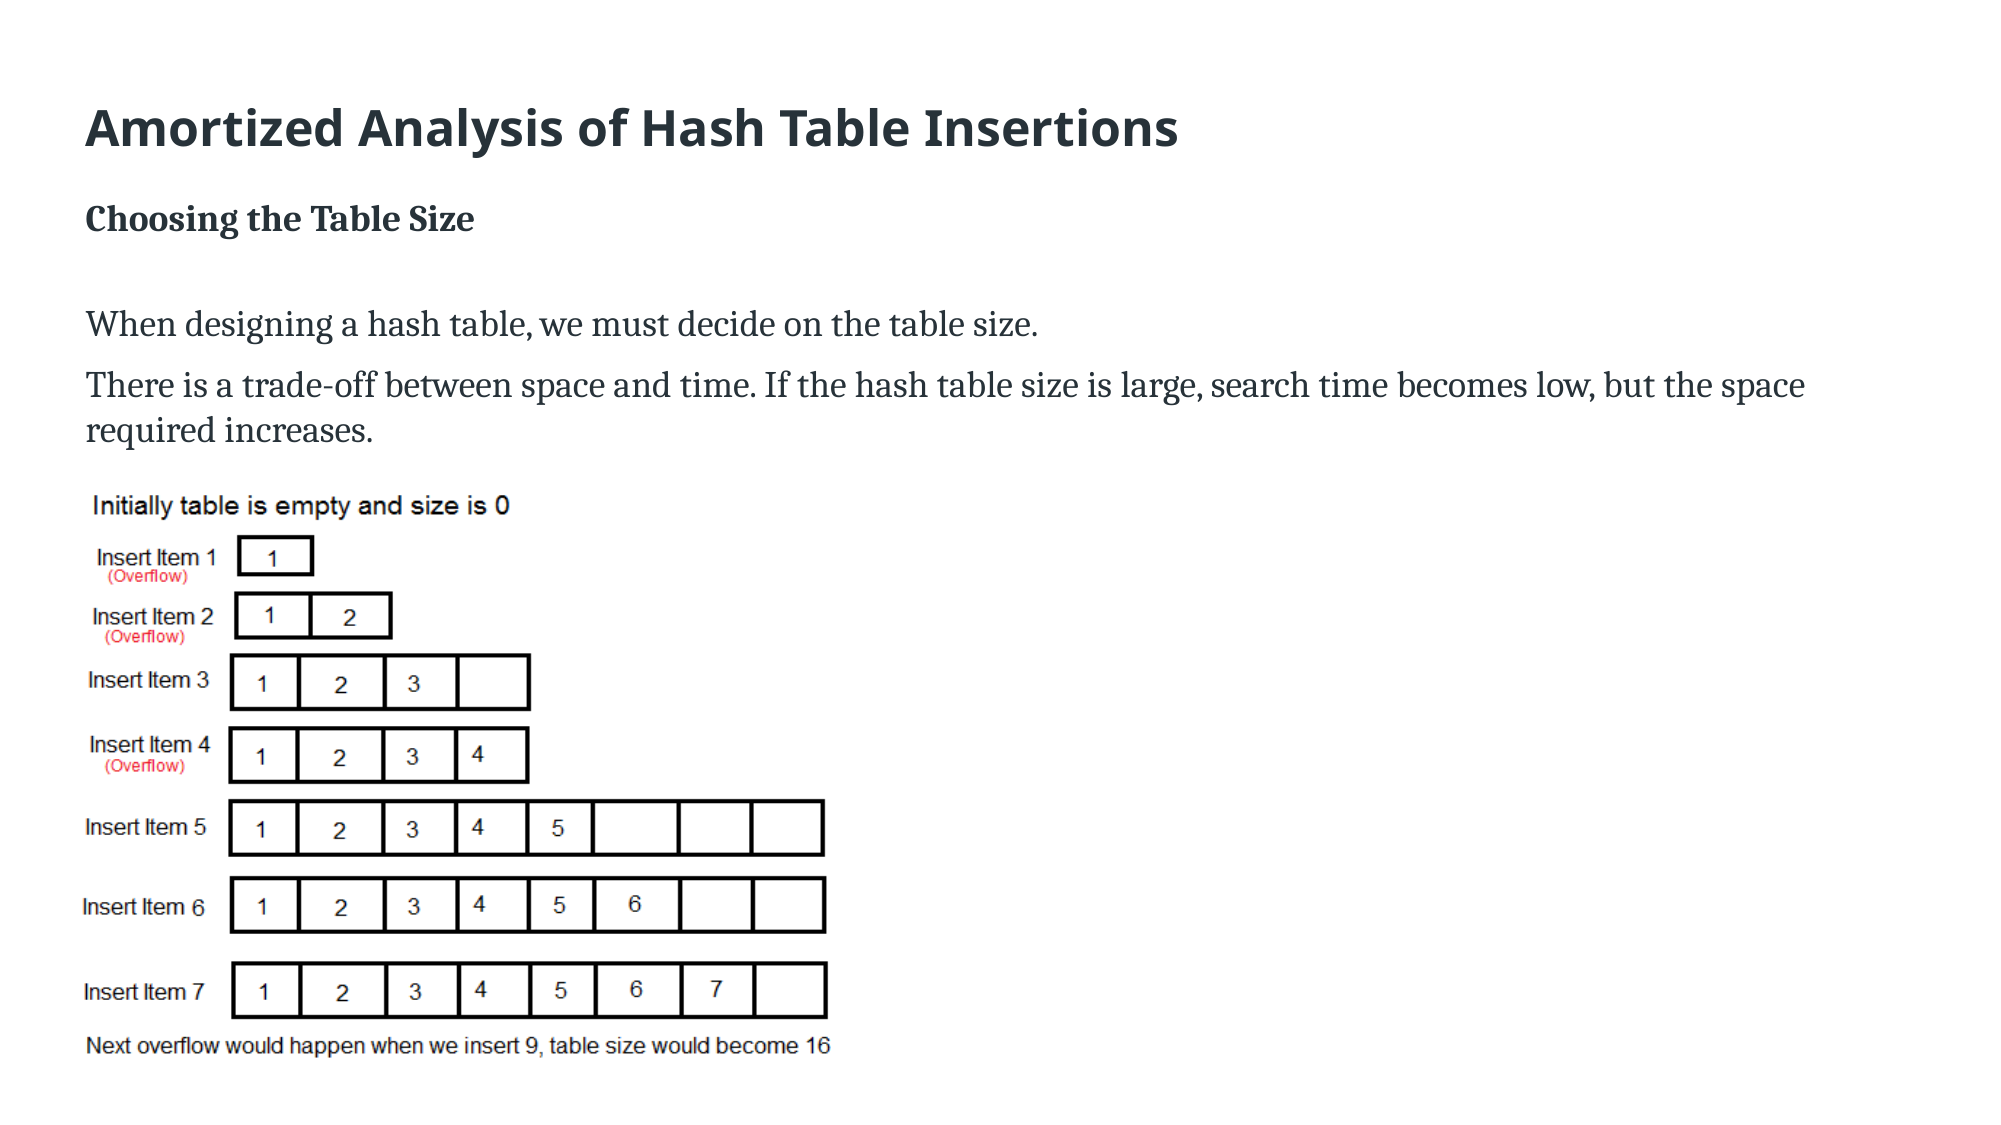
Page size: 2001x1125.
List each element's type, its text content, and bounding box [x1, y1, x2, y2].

text_box Amortized Analysis of Hash Table Insertions Choosing the Table Size When designing a hash table, we must decide on the table size. There is a trade-off between space and time. If the hash table size is large, search time becomes low, but the space required increases. [70, 88, 1936, 458]
picture [70, 482, 864, 1078]
